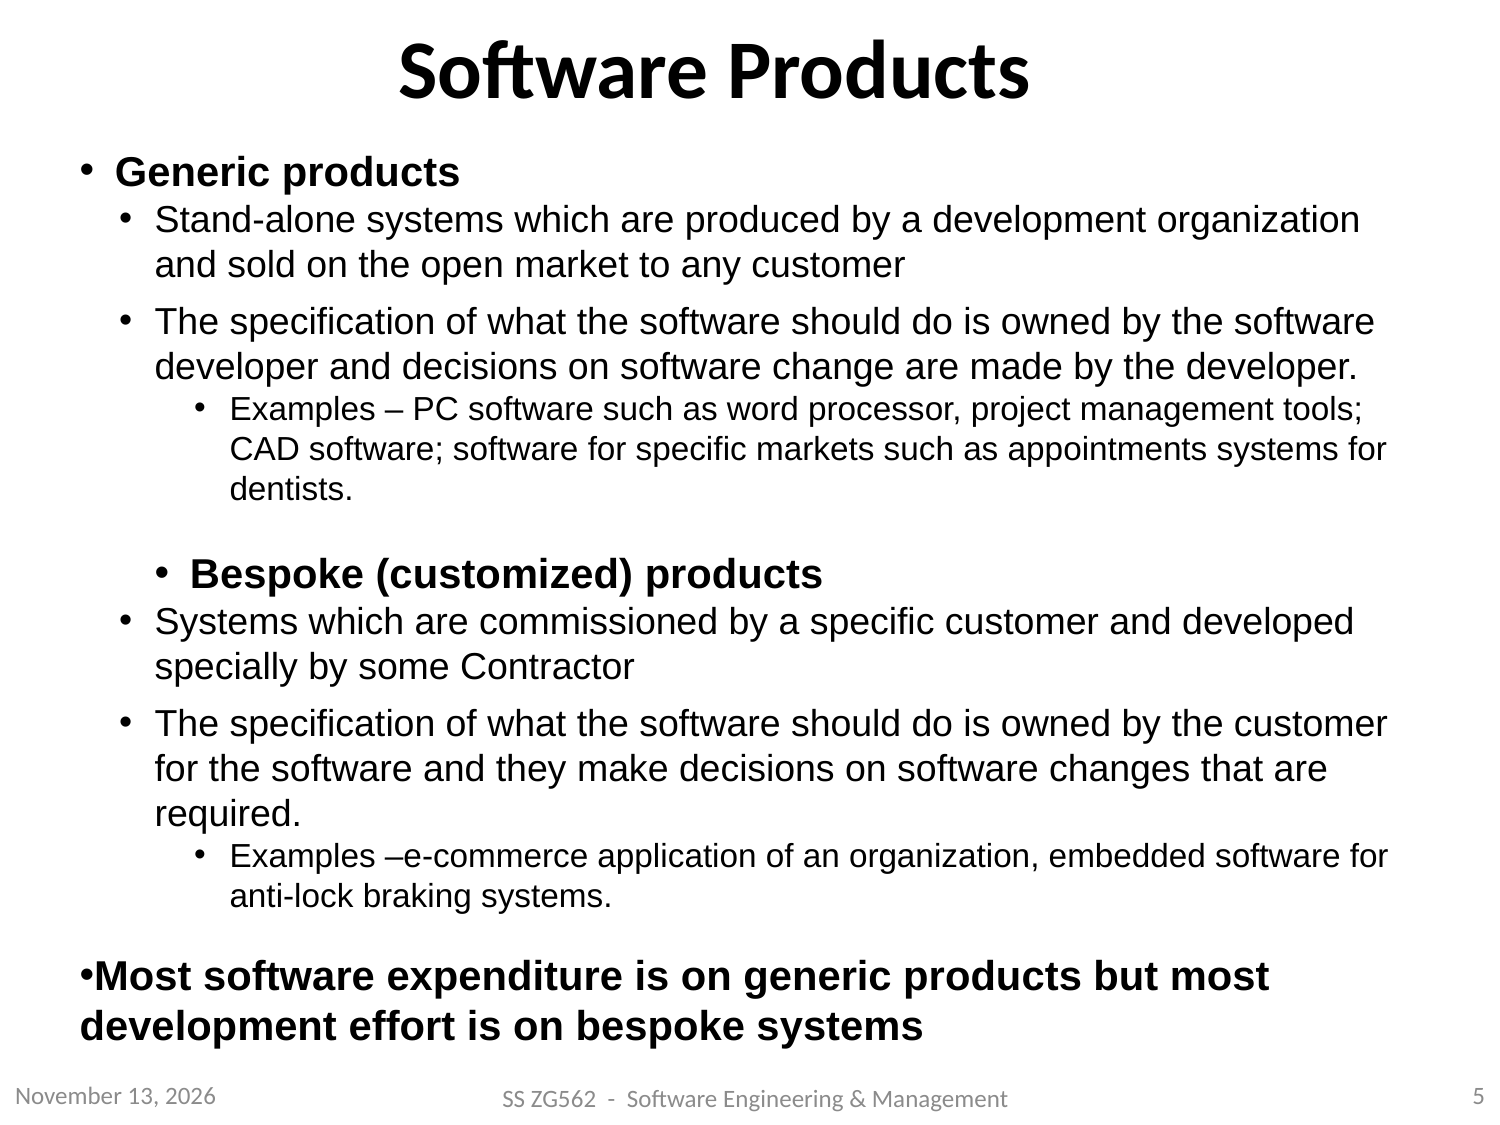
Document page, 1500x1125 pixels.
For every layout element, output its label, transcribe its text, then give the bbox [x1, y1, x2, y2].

text_box Software Products [383, 7, 1056, 123]
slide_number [0, 1065, 350, 1125]
slide_number 5 [1149, 1065, 1500, 1125]
text_box SS ZG562 - Software Engineering & Management [454, 1070, 1058, 1125]
text_box Generic products Stand-alone systems which are produced by a development organization and sold on the open market to any customer The specification of what the software should do is owned by the software developer and decisions on software change are made by the developer. Examples – PC software such as word processor, project management tools; CAD software; software for specific markets such as appointments systems for dentists. Bespoke (customized) products Systems which are commissioned by a specific customer and developed specially by some Contractor The specification of what the software should do is owned by the customer for the software and they make decisions on software changes that are required. Examples –e-commerce application of an organization, embedded software for anti-lock braking systems. Most software expenditure is on generic products but most development effort is on bespoke systems [64, 137, 1447, 1057]
